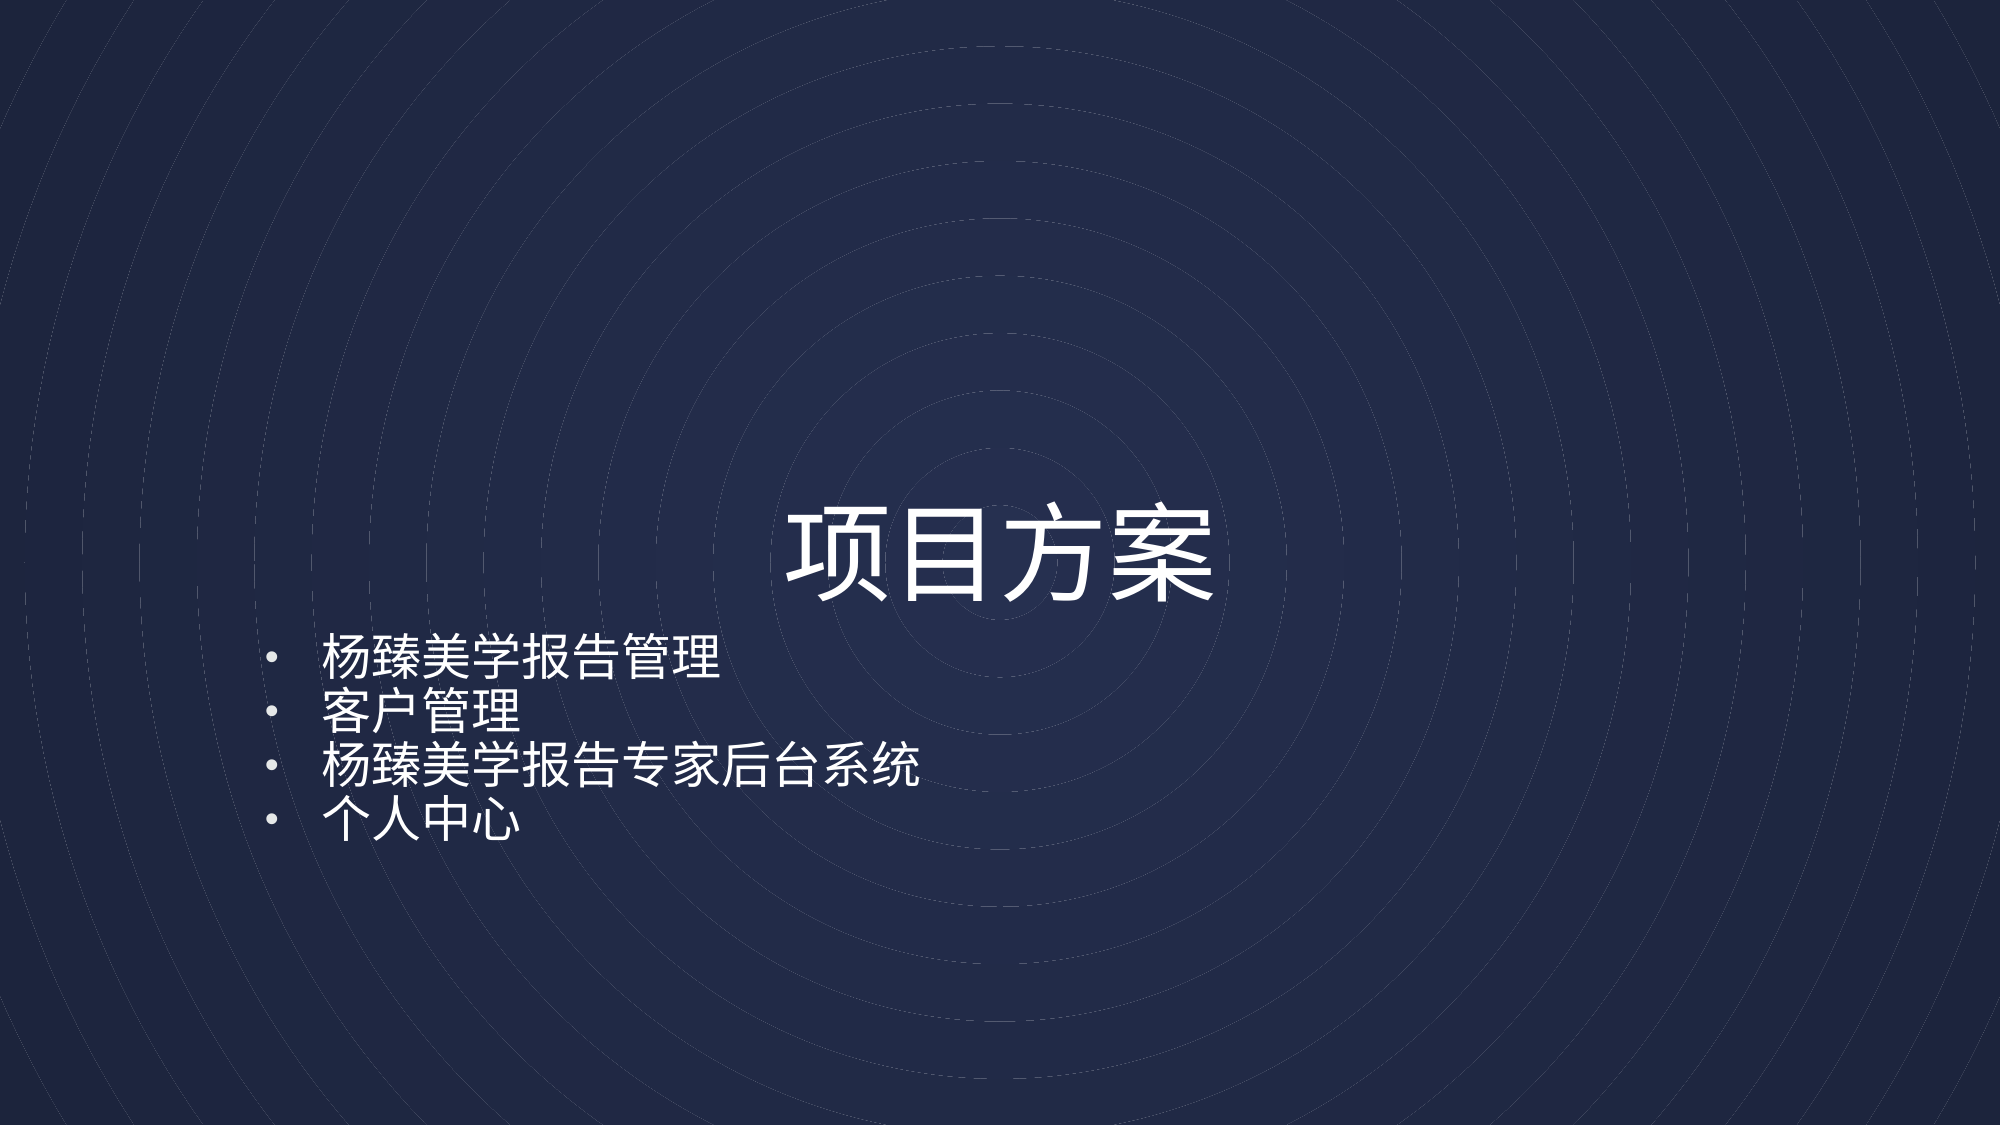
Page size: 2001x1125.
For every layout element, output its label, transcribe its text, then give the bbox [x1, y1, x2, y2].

title 项目方案 [249, 187, 1750, 624]
list 杨臻美学报告管理 客户管理 杨臻美学报告专家后台系统 个人中心 [249, 624, 1750, 1013]
